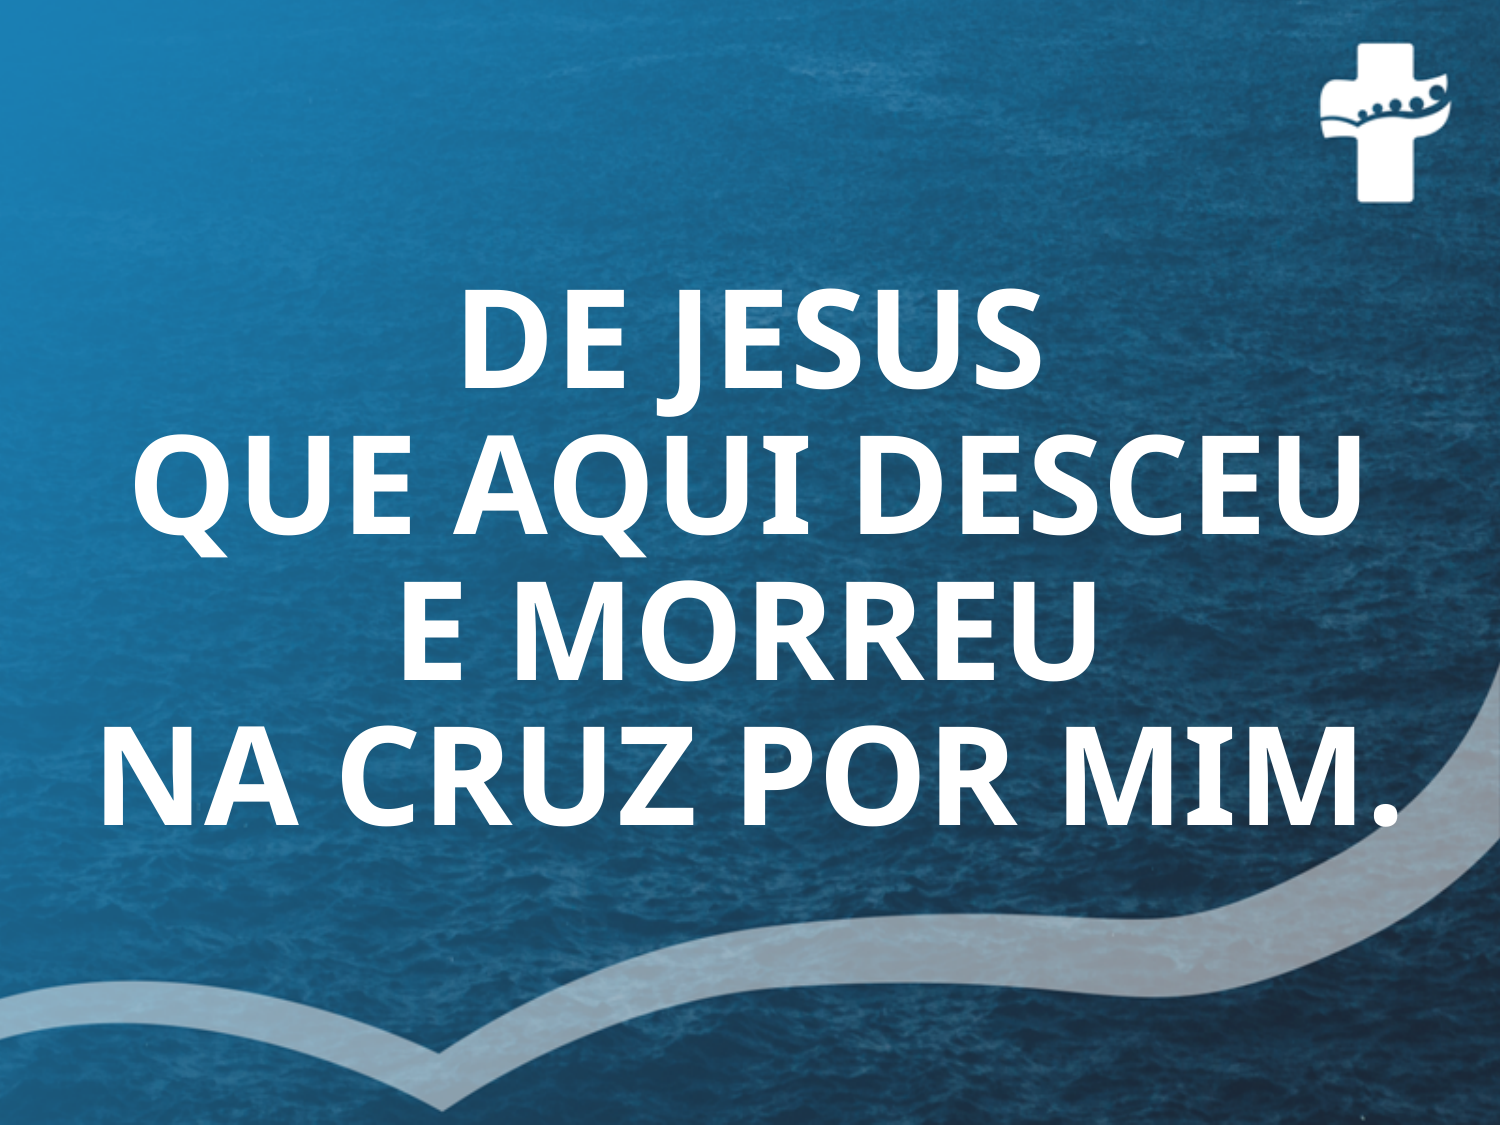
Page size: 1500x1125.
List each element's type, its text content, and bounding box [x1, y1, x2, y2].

picture [0, 656, 1500, 1125]
title DE JESUS QUE AQUI DESCEU E MORREU NA CRUZ POR MIM. [0, 467, 1500, 656]
picture [0, 0, 1500, 467]
